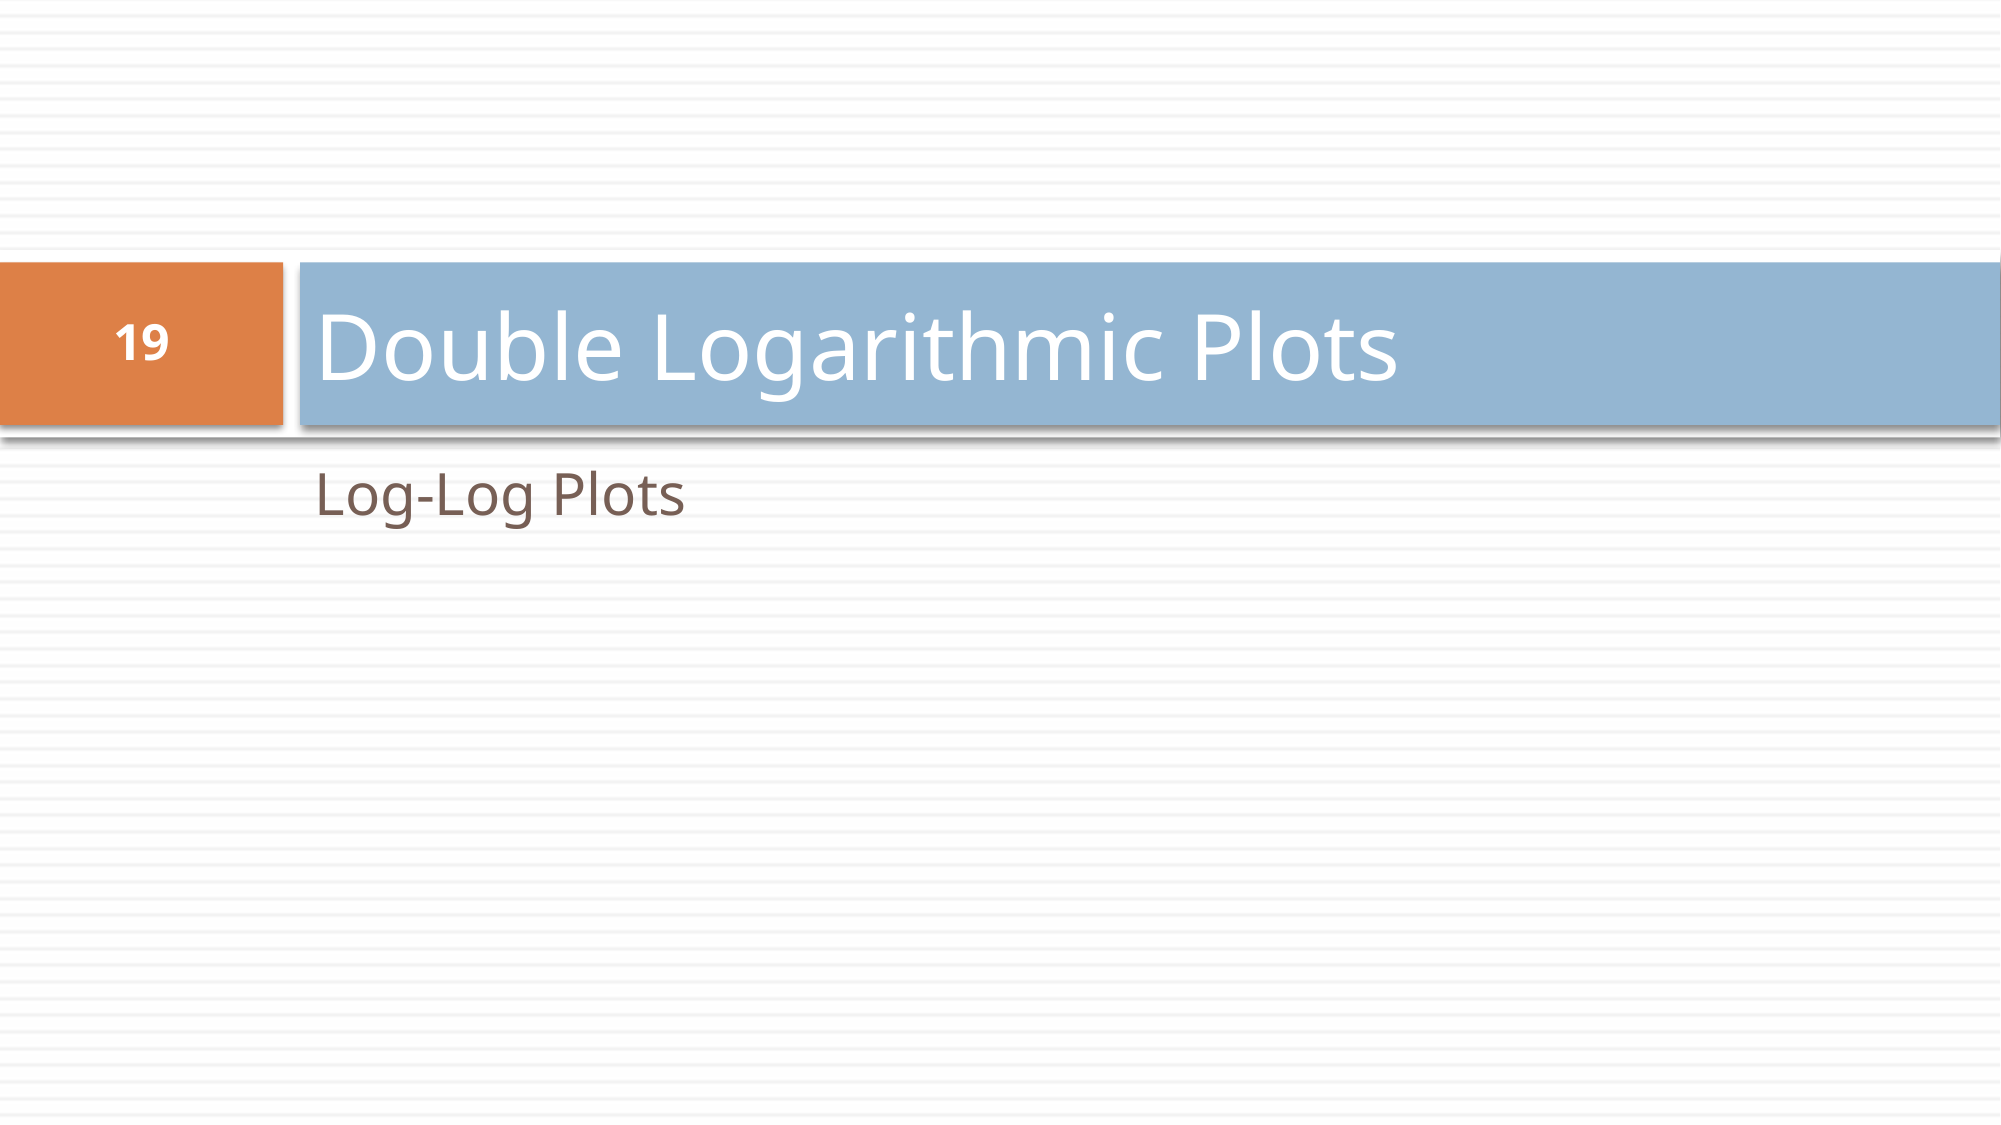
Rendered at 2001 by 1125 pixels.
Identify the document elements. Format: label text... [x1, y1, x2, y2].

list Log-Log Plots [300, 450, 1858, 725]
title Double Logarithmic Plots [300, 262, 1967, 425]
slide_number 19 [0, 287, 284, 403]
